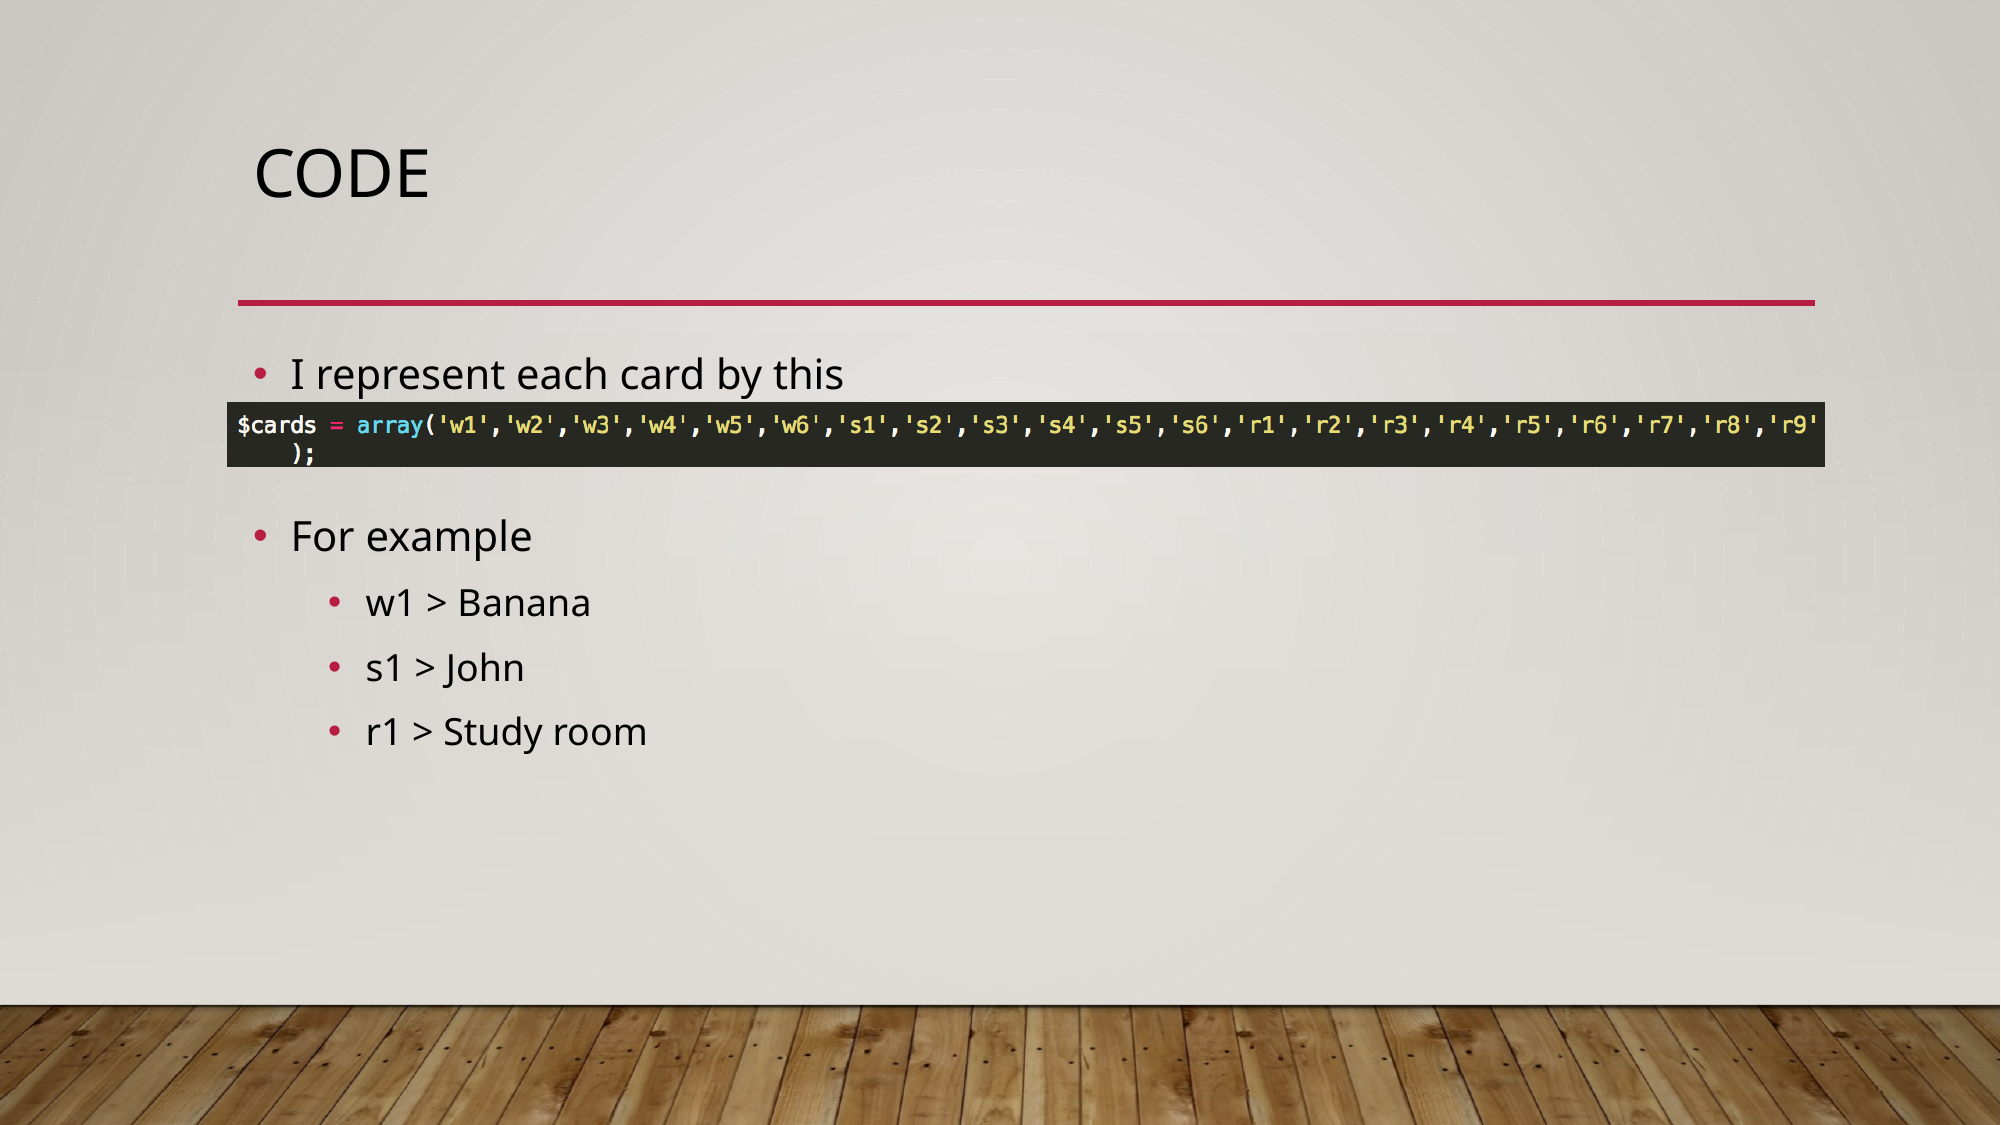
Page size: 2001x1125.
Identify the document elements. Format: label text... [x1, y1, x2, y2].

title code [238, 131, 1814, 305]
picture [0, 1005, 2000, 1125]
list I represent each card by this For example w1 > Banana s1 > John r1 > Study room [238, 330, 1814, 401]
picture [226, 401, 1825, 467]
list I represent each card by this For example w1 > Banana s1 > John r1 > Study room [238, 467, 1814, 897]
